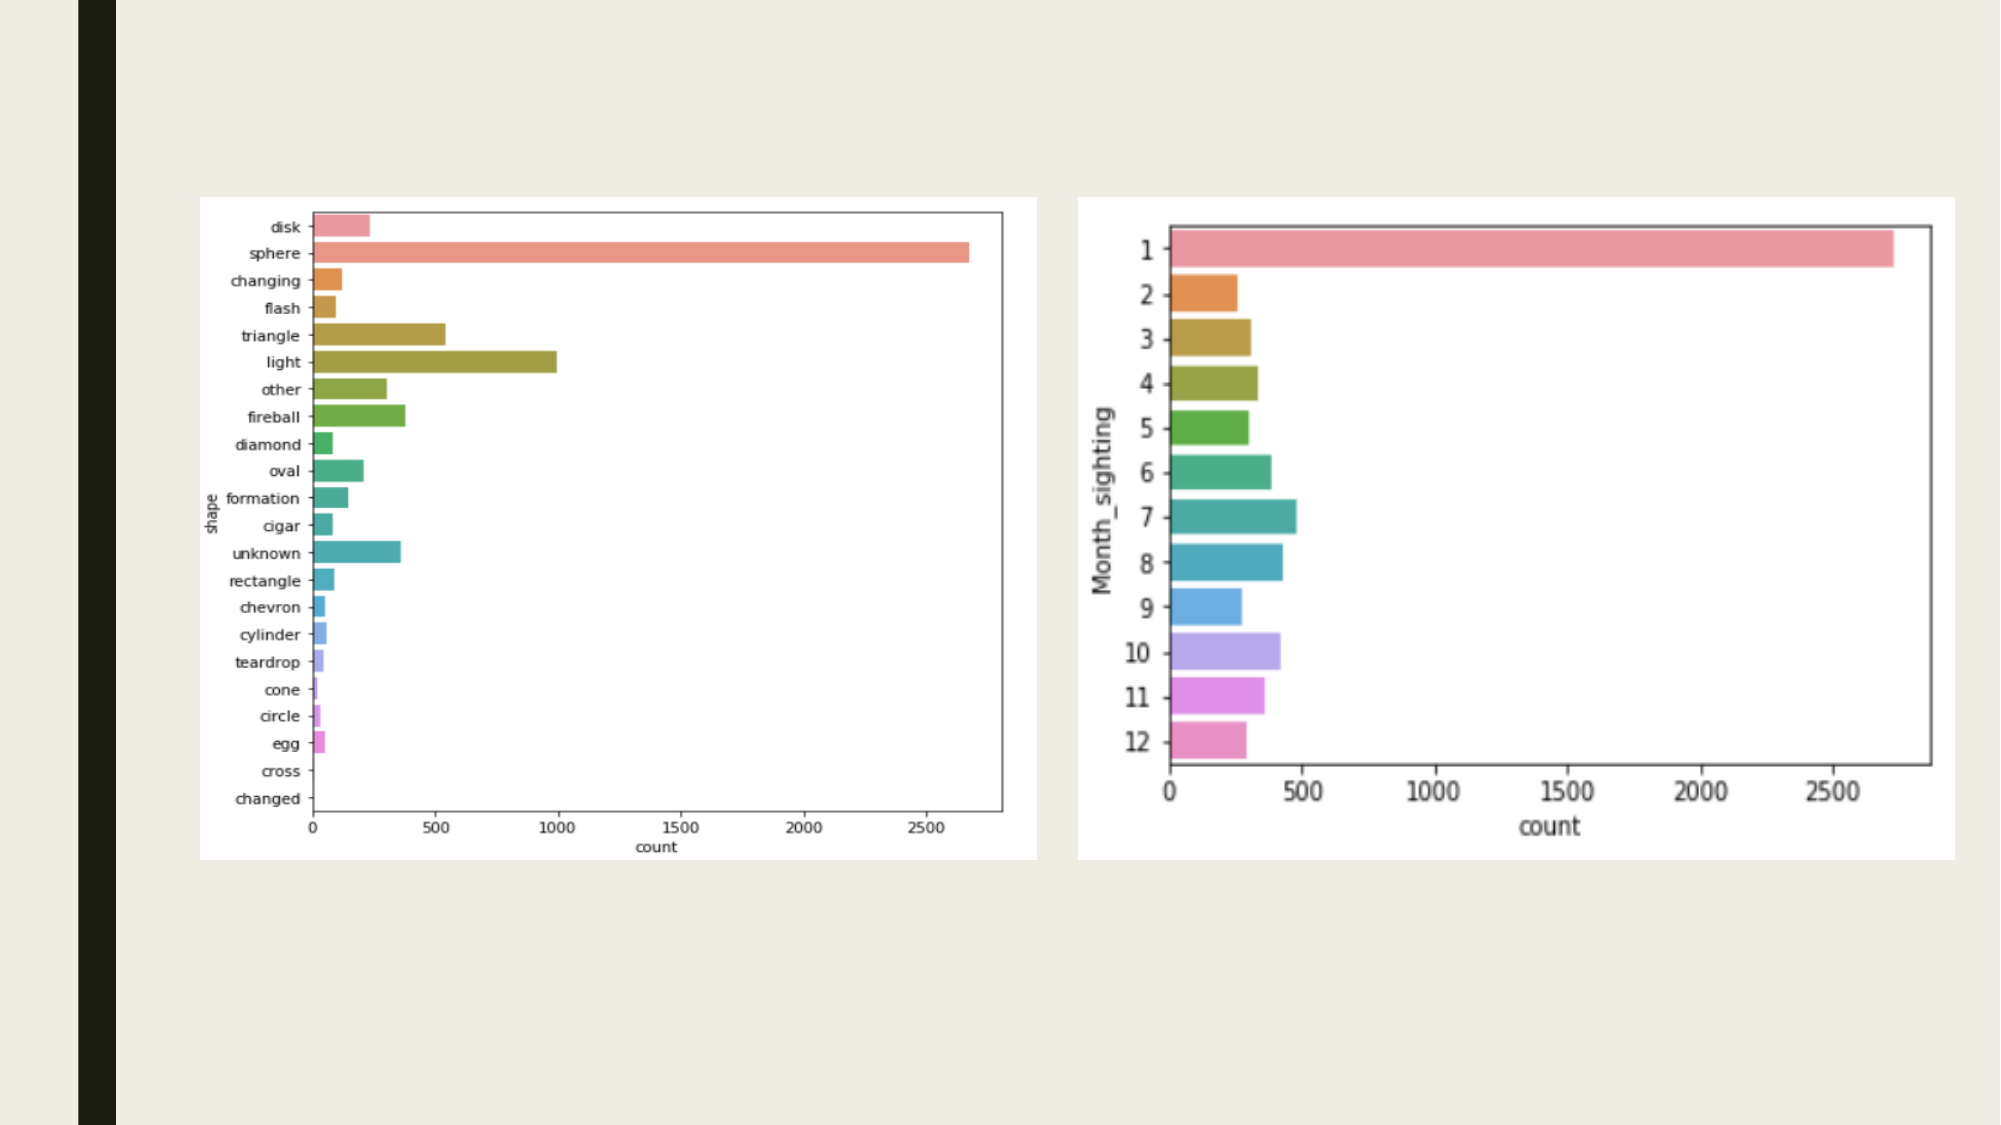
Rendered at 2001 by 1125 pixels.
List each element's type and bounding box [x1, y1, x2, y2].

picture [199, 197, 1037, 860]
picture [1078, 197, 1955, 860]
